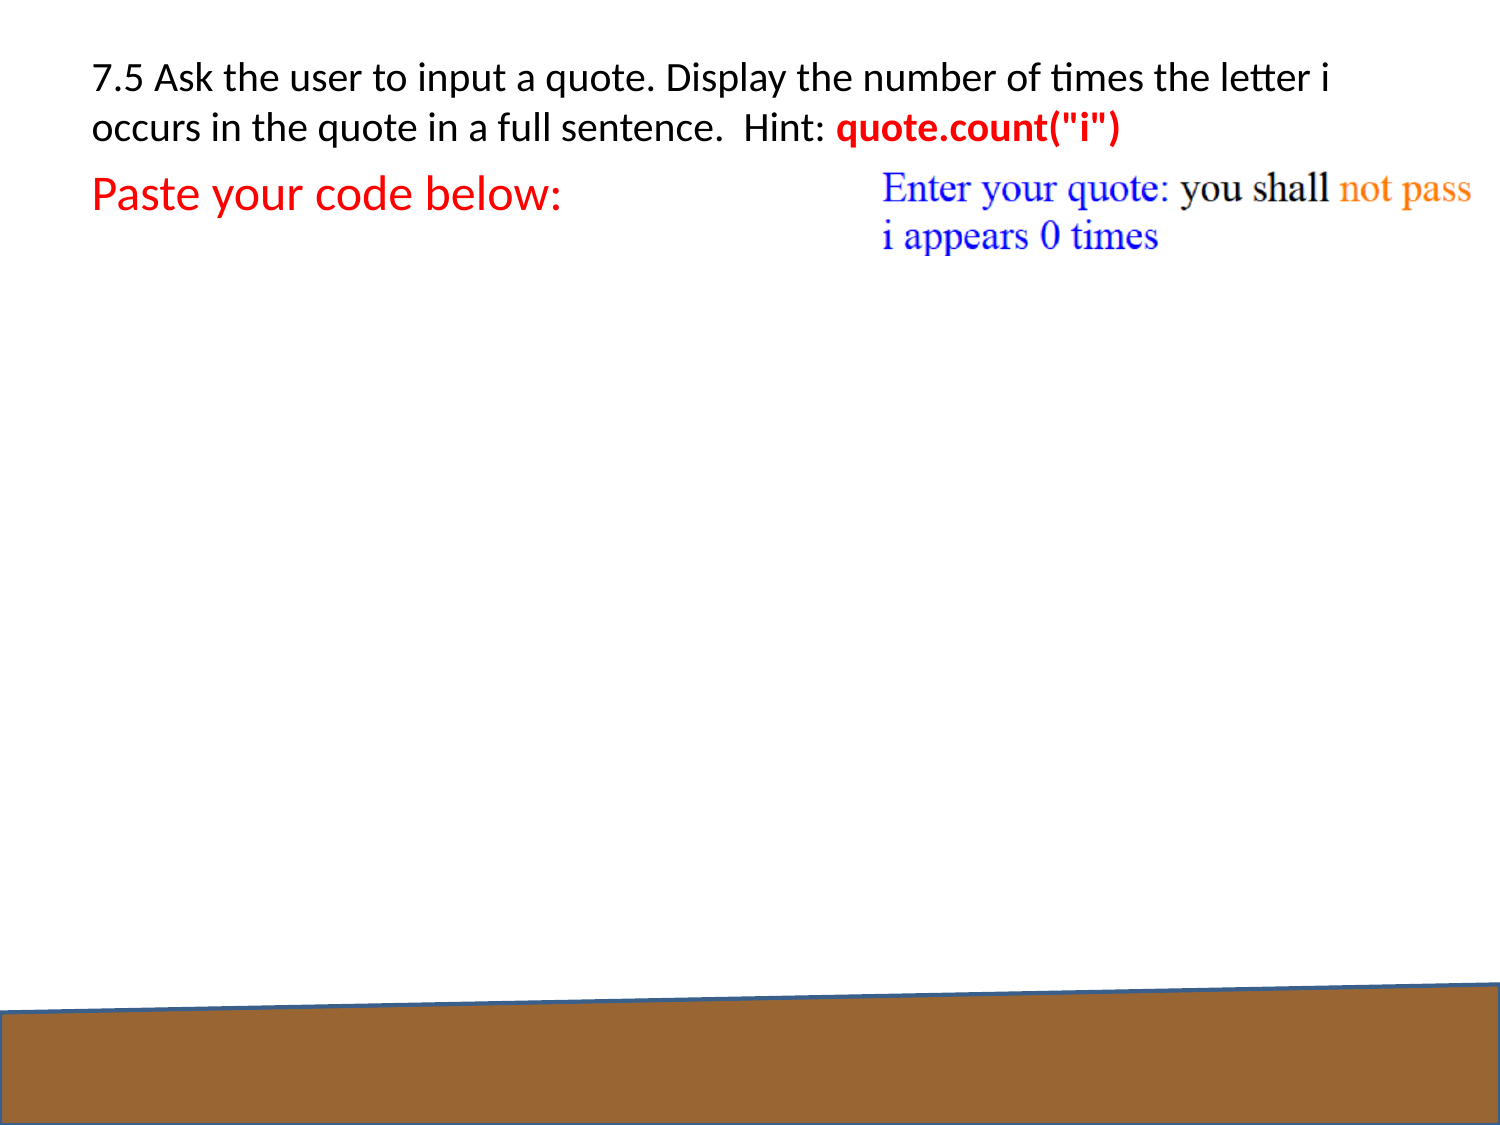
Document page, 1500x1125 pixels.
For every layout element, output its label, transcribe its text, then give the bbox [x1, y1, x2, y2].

picture [879, 168, 1476, 256]
list 7.5 Ask the user to input a quote. Display the number of times the letter i occurs in the quote in a full sentence. Hint: quote.count("i") Paste your code below: [76, 42, 1427, 786]
